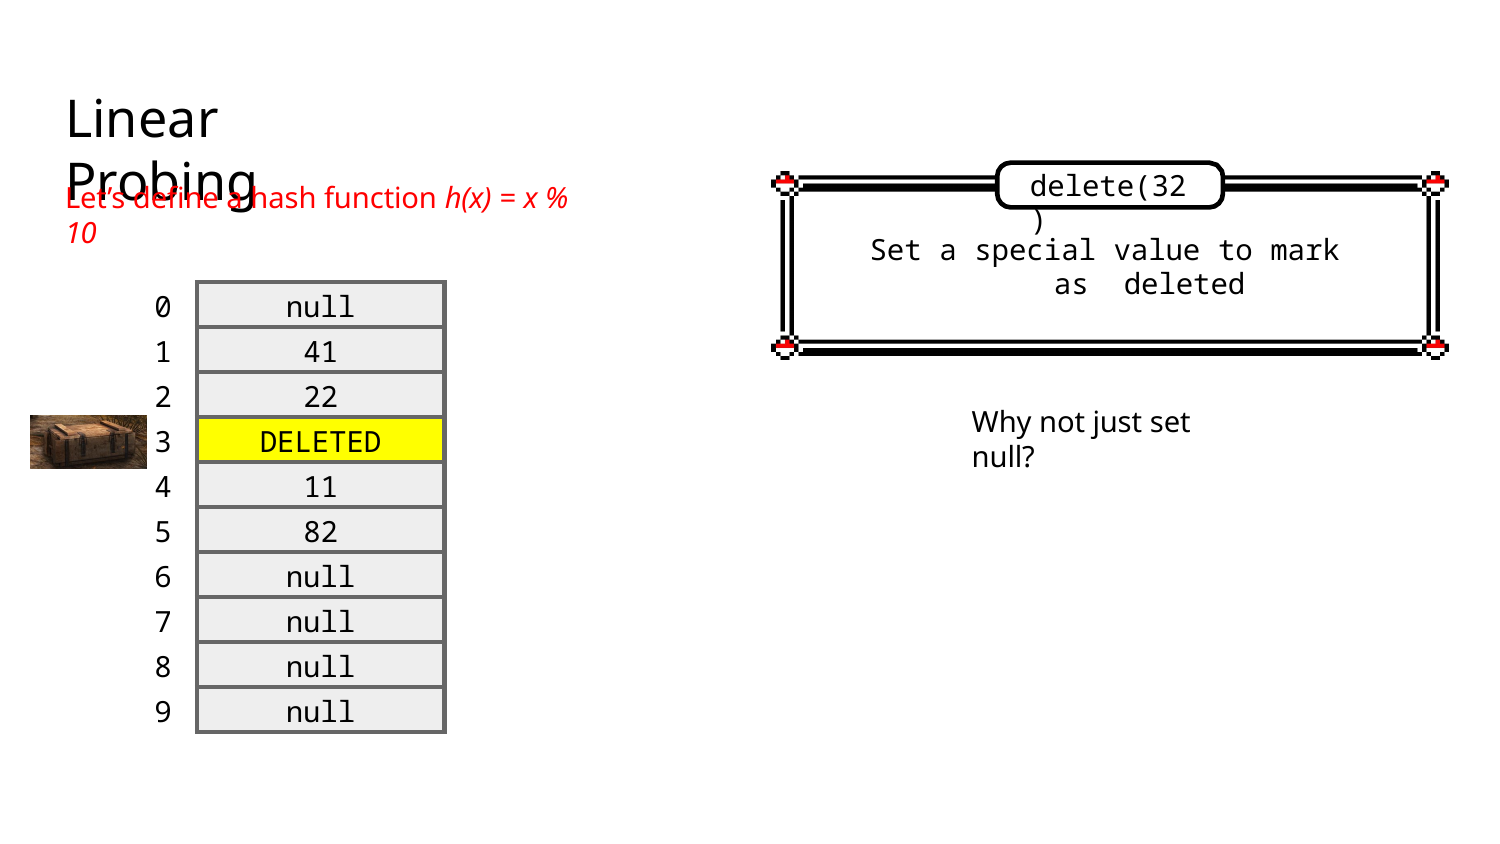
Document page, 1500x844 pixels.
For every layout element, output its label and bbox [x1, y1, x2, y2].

picture [771, 170, 1450, 361]
table_cell [199, 599, 442, 640]
table_cell [199, 554, 442, 595]
title [63, 82, 409, 177]
text_box [63, 177, 591, 250]
table_cell [199, 329, 442, 370]
table_cell [199, 419, 442, 460]
text_box [969, 401, 1251, 474]
table_header [199, 284, 442, 325]
table_cell [199, 509, 442, 550]
table_cell [199, 689, 442, 730]
picture [30, 415, 147, 469]
table_cell [199, 644, 442, 685]
table_cell [199, 464, 442, 505]
text_box [994, 160, 1226, 211]
text_box [152, 276, 173, 728]
table_cell [199, 374, 442, 415]
